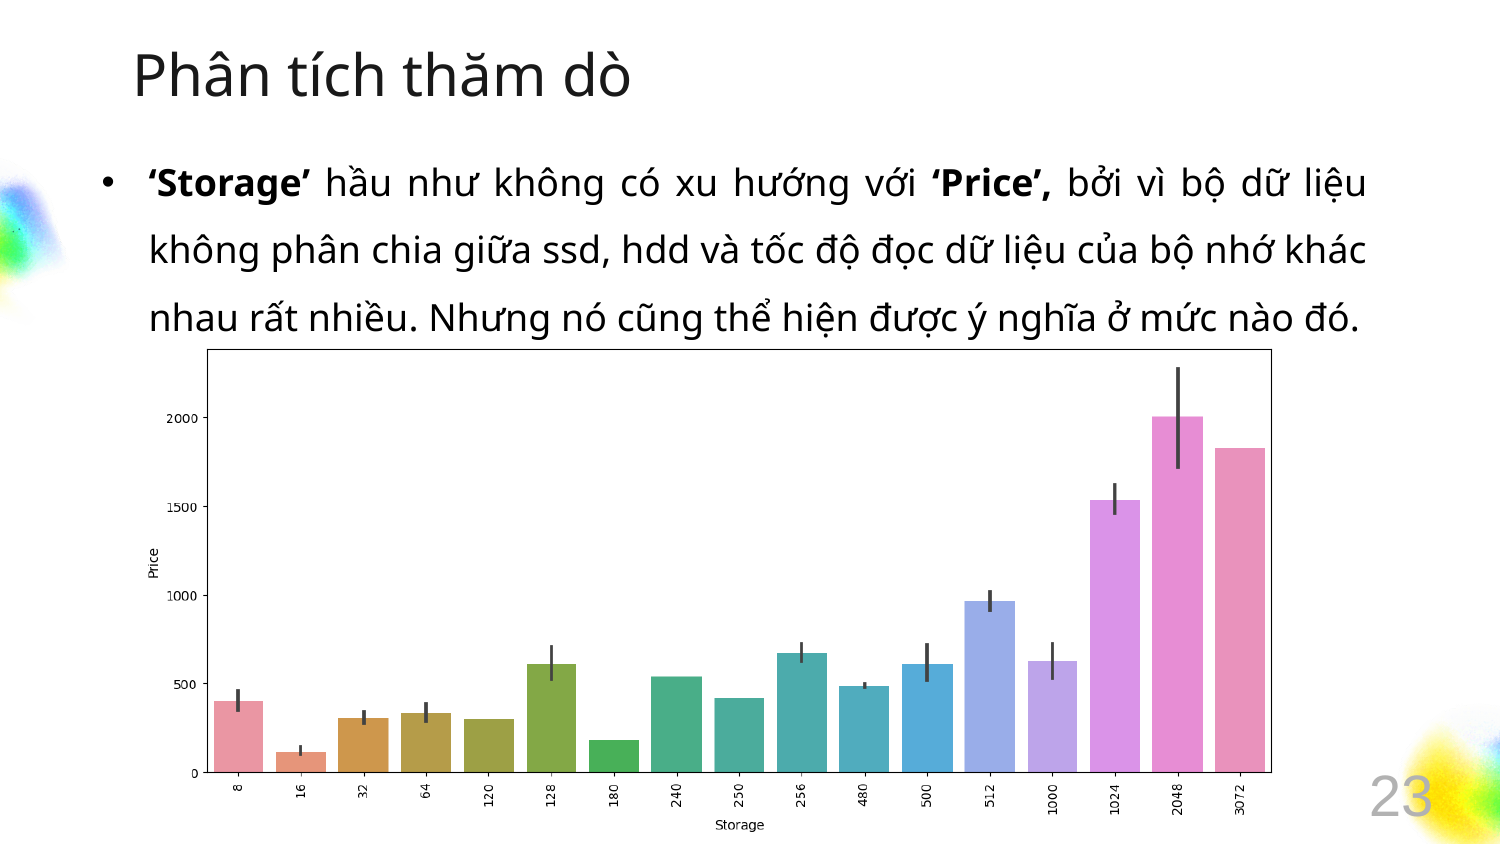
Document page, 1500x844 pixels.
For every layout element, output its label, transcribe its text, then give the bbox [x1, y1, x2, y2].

slide_number 23 [1284, 770, 1449, 816]
picture [137, 339, 1280, 841]
text_box ‘Storage’ hầu như không có xu hướng với ‘Price’, bởi vì bộ dữ liệu không phân chia giữa ssd, hdd và tốc độ đọc dữ liệu của bộ nhớ khác nhau rất nhiều. Nhưng nó cũng thể hiện được ý nghĩa ở mức nào đó. [86, 128, 1383, 347]
picture [0, 121, 86, 358]
title Phân tích thăm dò [117, 22, 1383, 98]
picture [1356, 641, 1500, 844]
